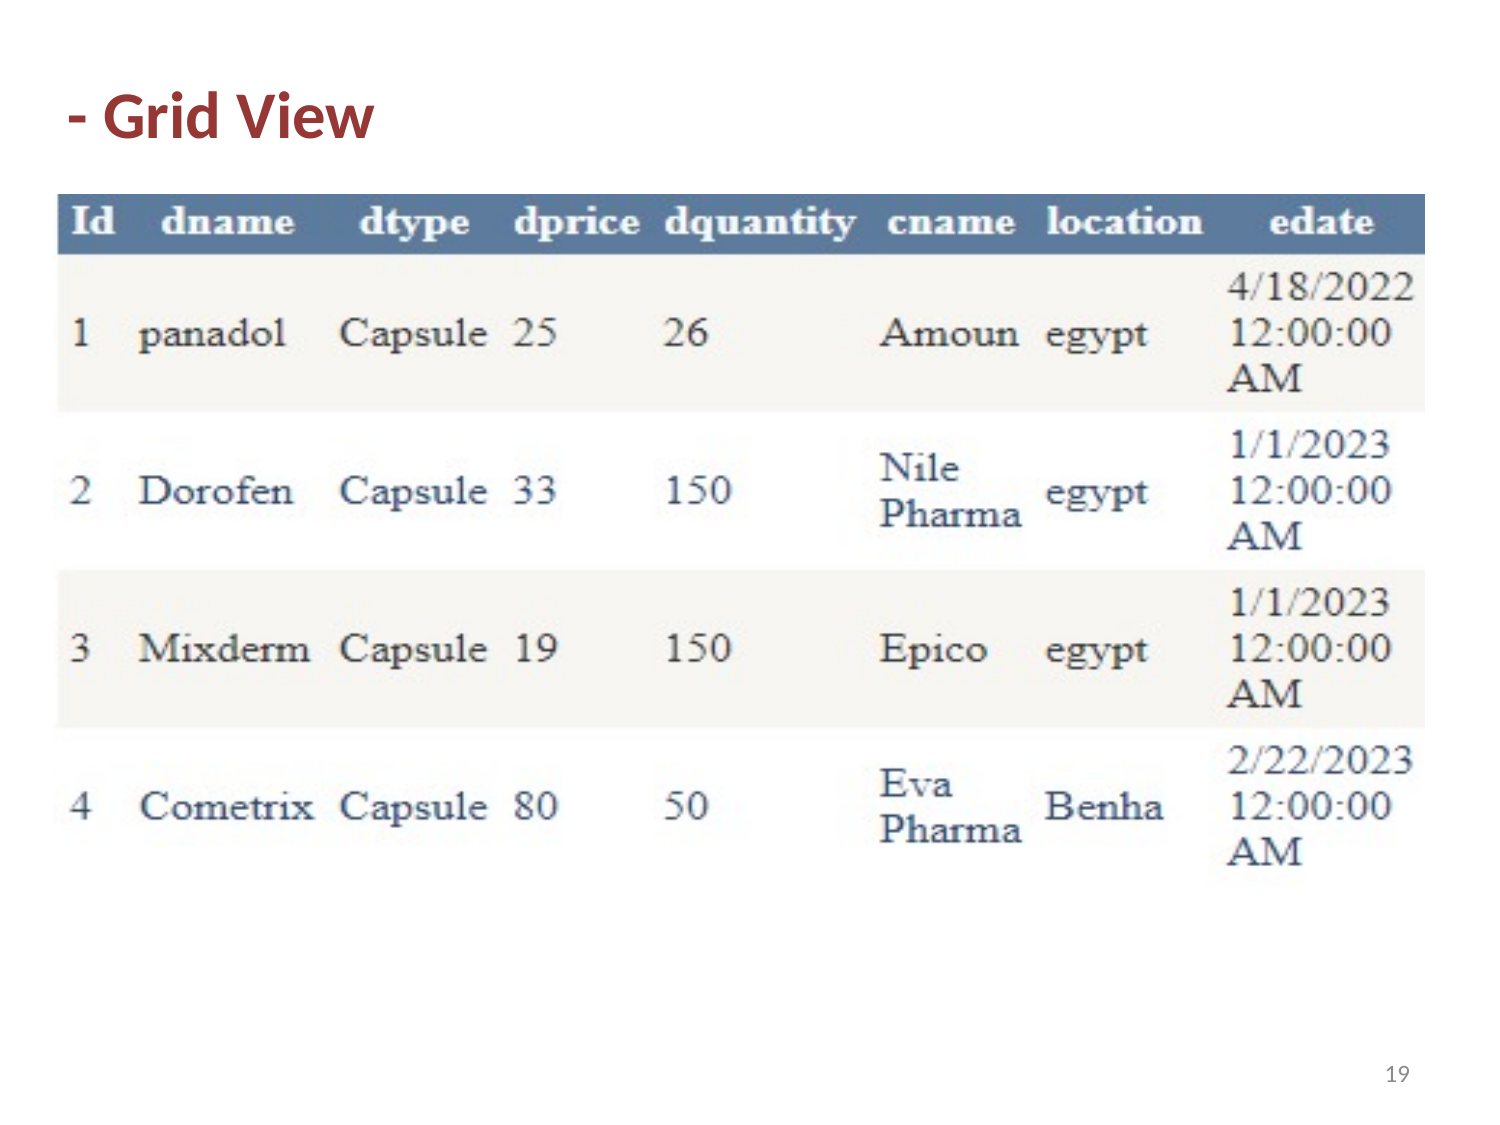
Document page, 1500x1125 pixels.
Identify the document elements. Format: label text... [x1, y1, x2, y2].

picture [52, 194, 1426, 889]
slide_number 19 [1074, 1042, 1425, 1103]
text_box - Grid View [53, 64, 520, 160]
